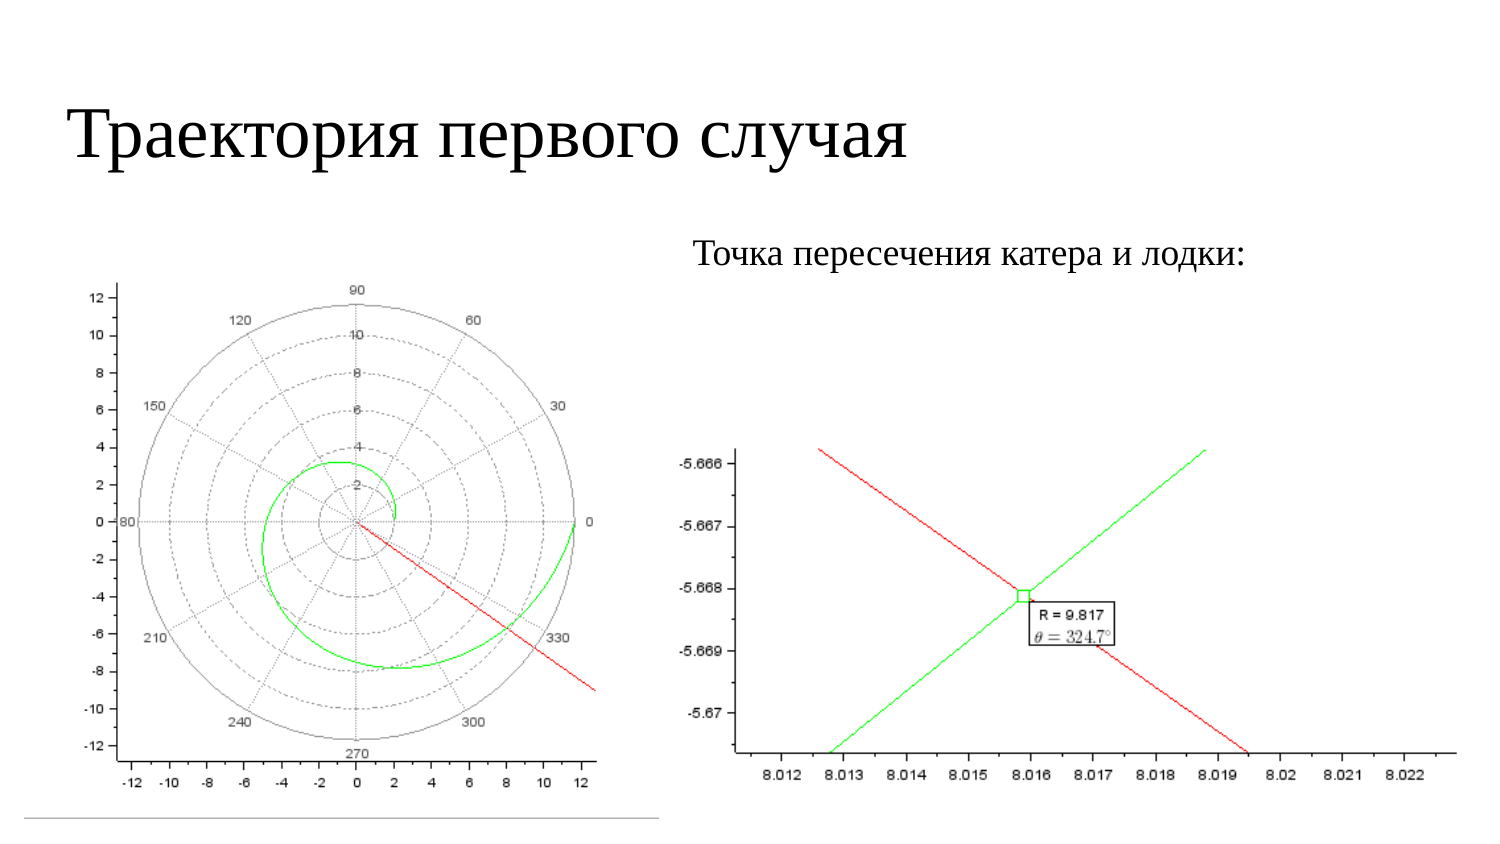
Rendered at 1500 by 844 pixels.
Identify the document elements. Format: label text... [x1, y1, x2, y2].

picture [24, 212, 659, 819]
picture [677, 403, 1470, 819]
text_box Точка пересечения катера и лодки: [677, 213, 1441, 289]
title Траектория первого случая [51, 51, 1449, 189]
